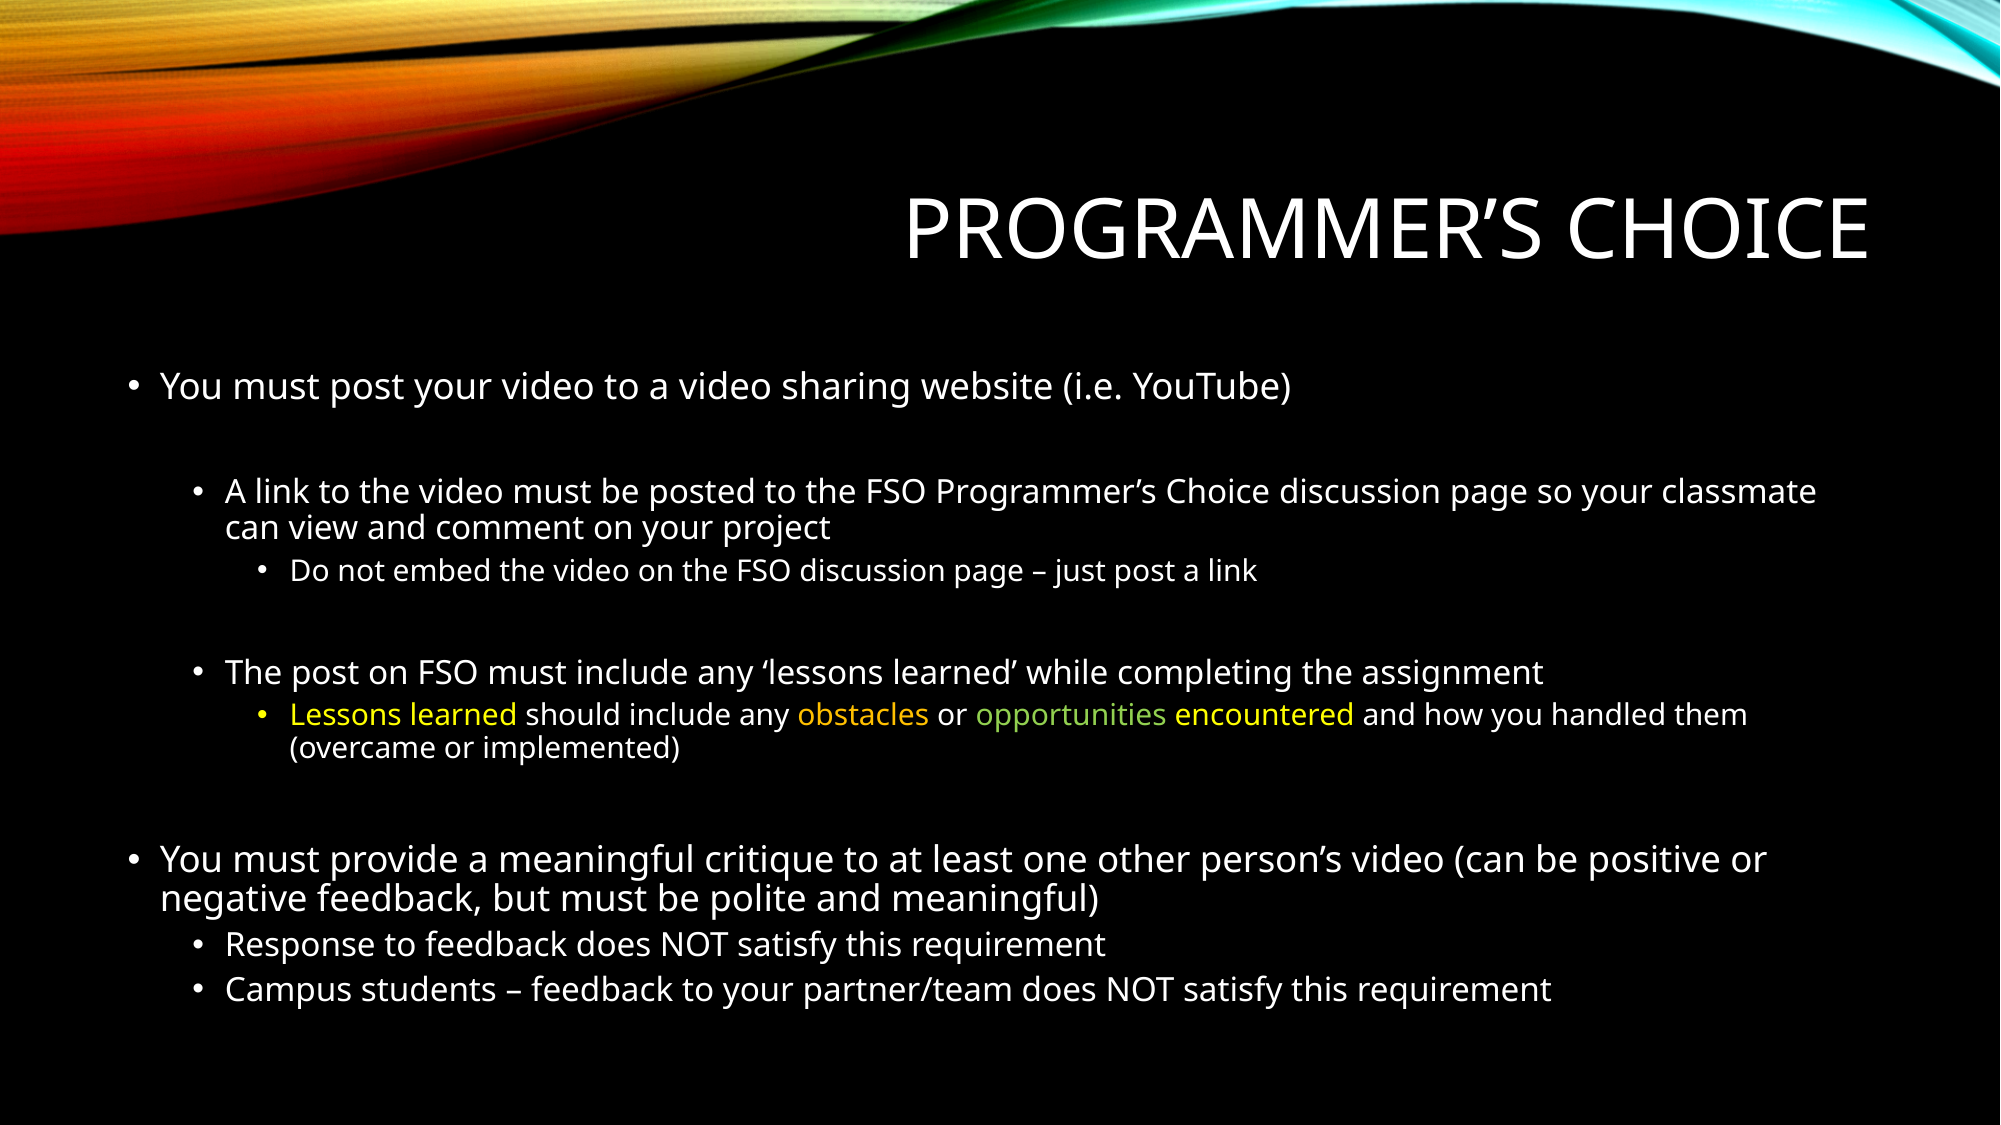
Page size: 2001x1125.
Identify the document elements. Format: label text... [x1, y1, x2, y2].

list You must post your video to a video sharing website (i.e. YouTube) A link to the video must be posted to the FSO Programmer’s Choice discussion page so your classmate can view and comment on your project Do not embed the video on the FSO discussion page – just post a link The post on FSO must include any ‘lessons learned’ while completing the assignment Lessons learned should include any obstacles or opportunities encountered and how you handled them (overcame or implemented) You must provide a meaningful critique to at least one other person’s video (can be positive or negative feedback, but must be polite and meaningful) Response to feedback does NOT satisfy this requirement Campus students – feedback to your partner/team does NOT satisfy this requirement [112, 360, 1888, 1021]
picture [0, 0, 2000, 237]
title Programmer’s choice [474, 125, 1888, 338]
